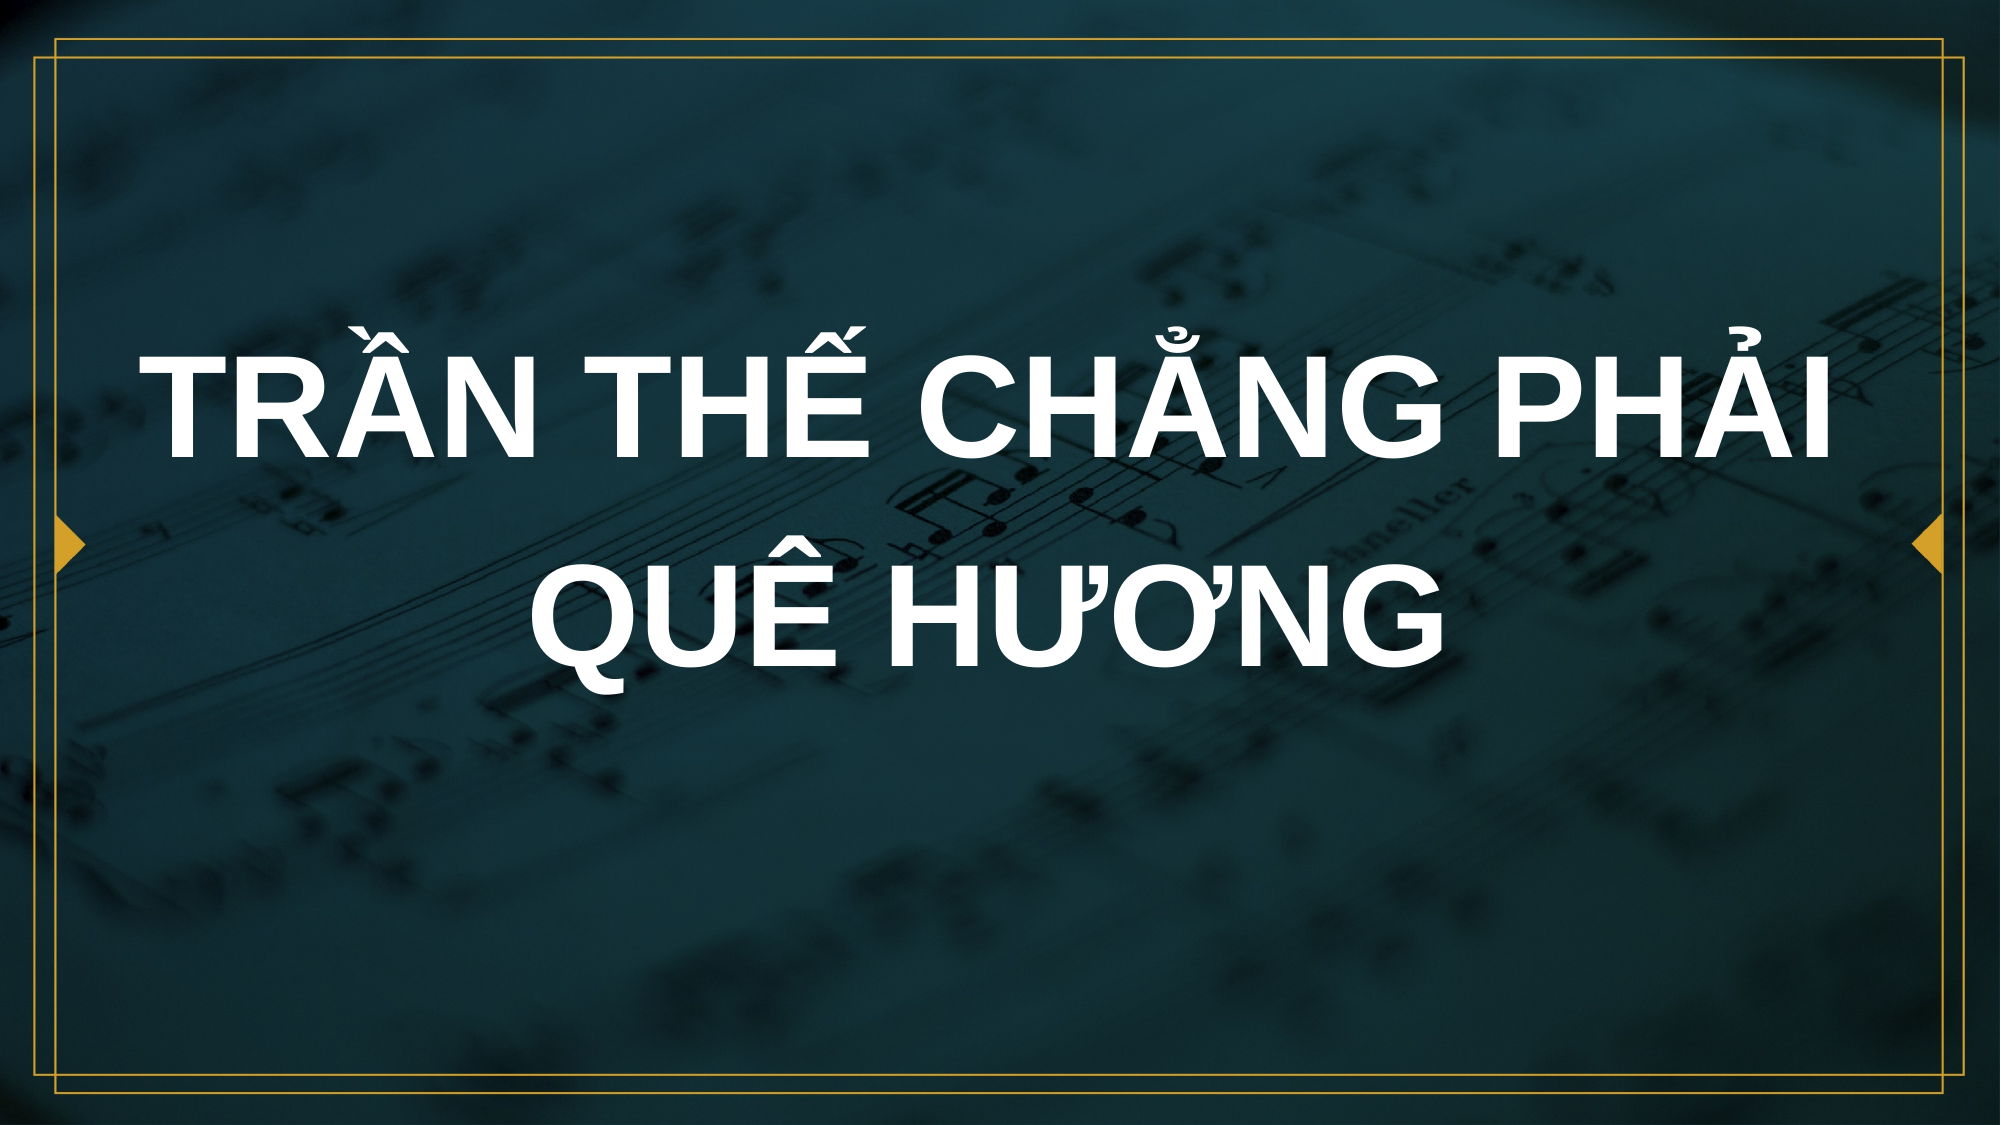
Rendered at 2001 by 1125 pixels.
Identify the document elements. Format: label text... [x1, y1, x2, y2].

title TRẦN THẾ CHẲNG PHẢI QUÊ HƯƠNG [103, 151, 1875, 821]
picture [0, 0, 2000, 1125]
